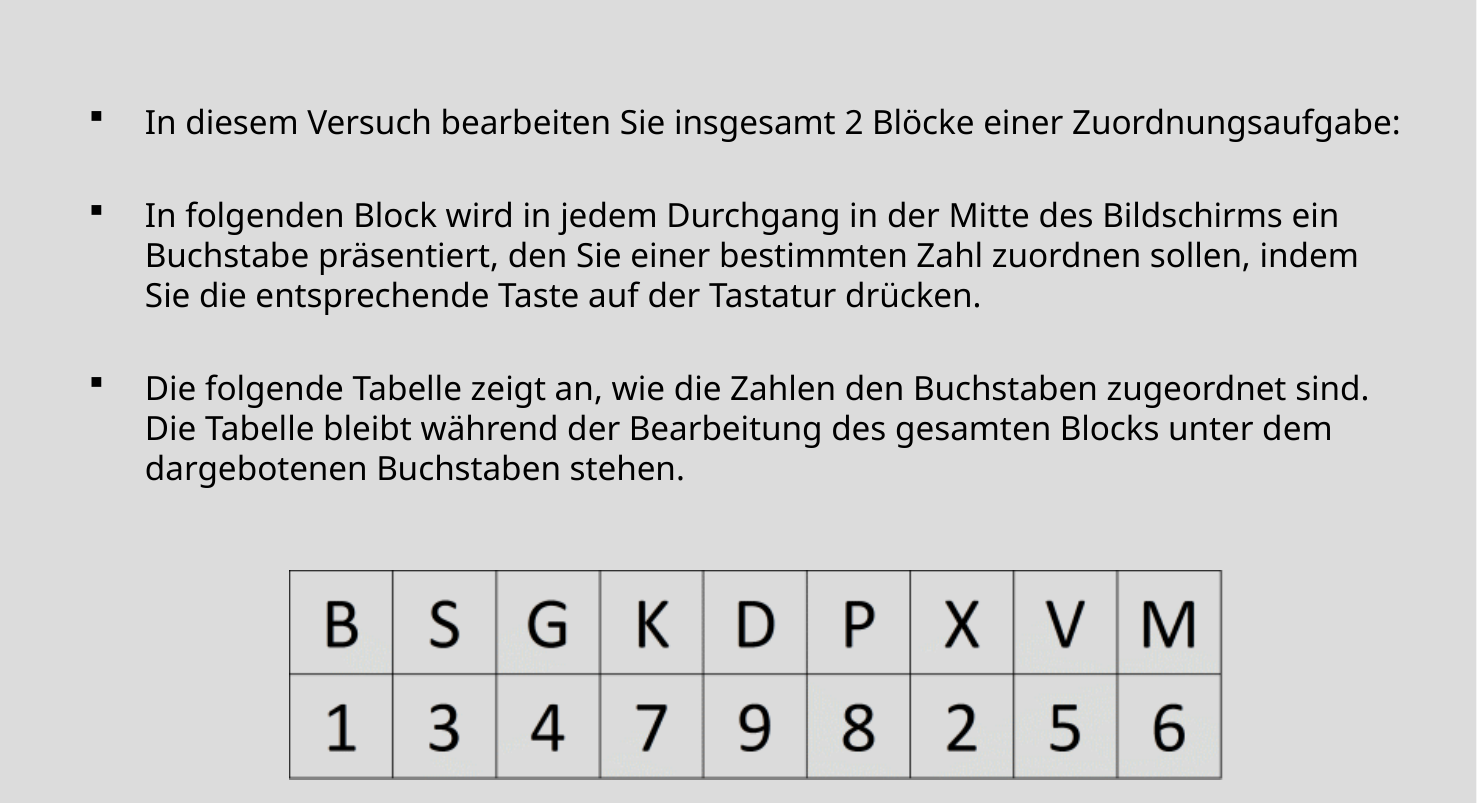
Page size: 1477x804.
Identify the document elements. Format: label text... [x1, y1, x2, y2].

picture [289, 569, 1224, 780]
list In diesem Versuch bearbeiten Sie insgesamt 2 Blöcke einer Zuordnungsaufgabe: In folgenden Block wird in jedem Durchgang in der Mitte des Bildschirms ein Buchstabe präsentiert, den Sie einer bestimmten Zahl zuordnen sollen, indem Sie die entsprechende Taste auf der Tastatur drücken. Die folgende Tabelle zeigt an, wie die Zahlen den Buchstaben zugeordnet sind. Die Tabelle bleibt während der Bearbeitung des gesamten Blocks unter dem dargebotenen Buchstaben stehen. [73, 47, 1424, 792]
